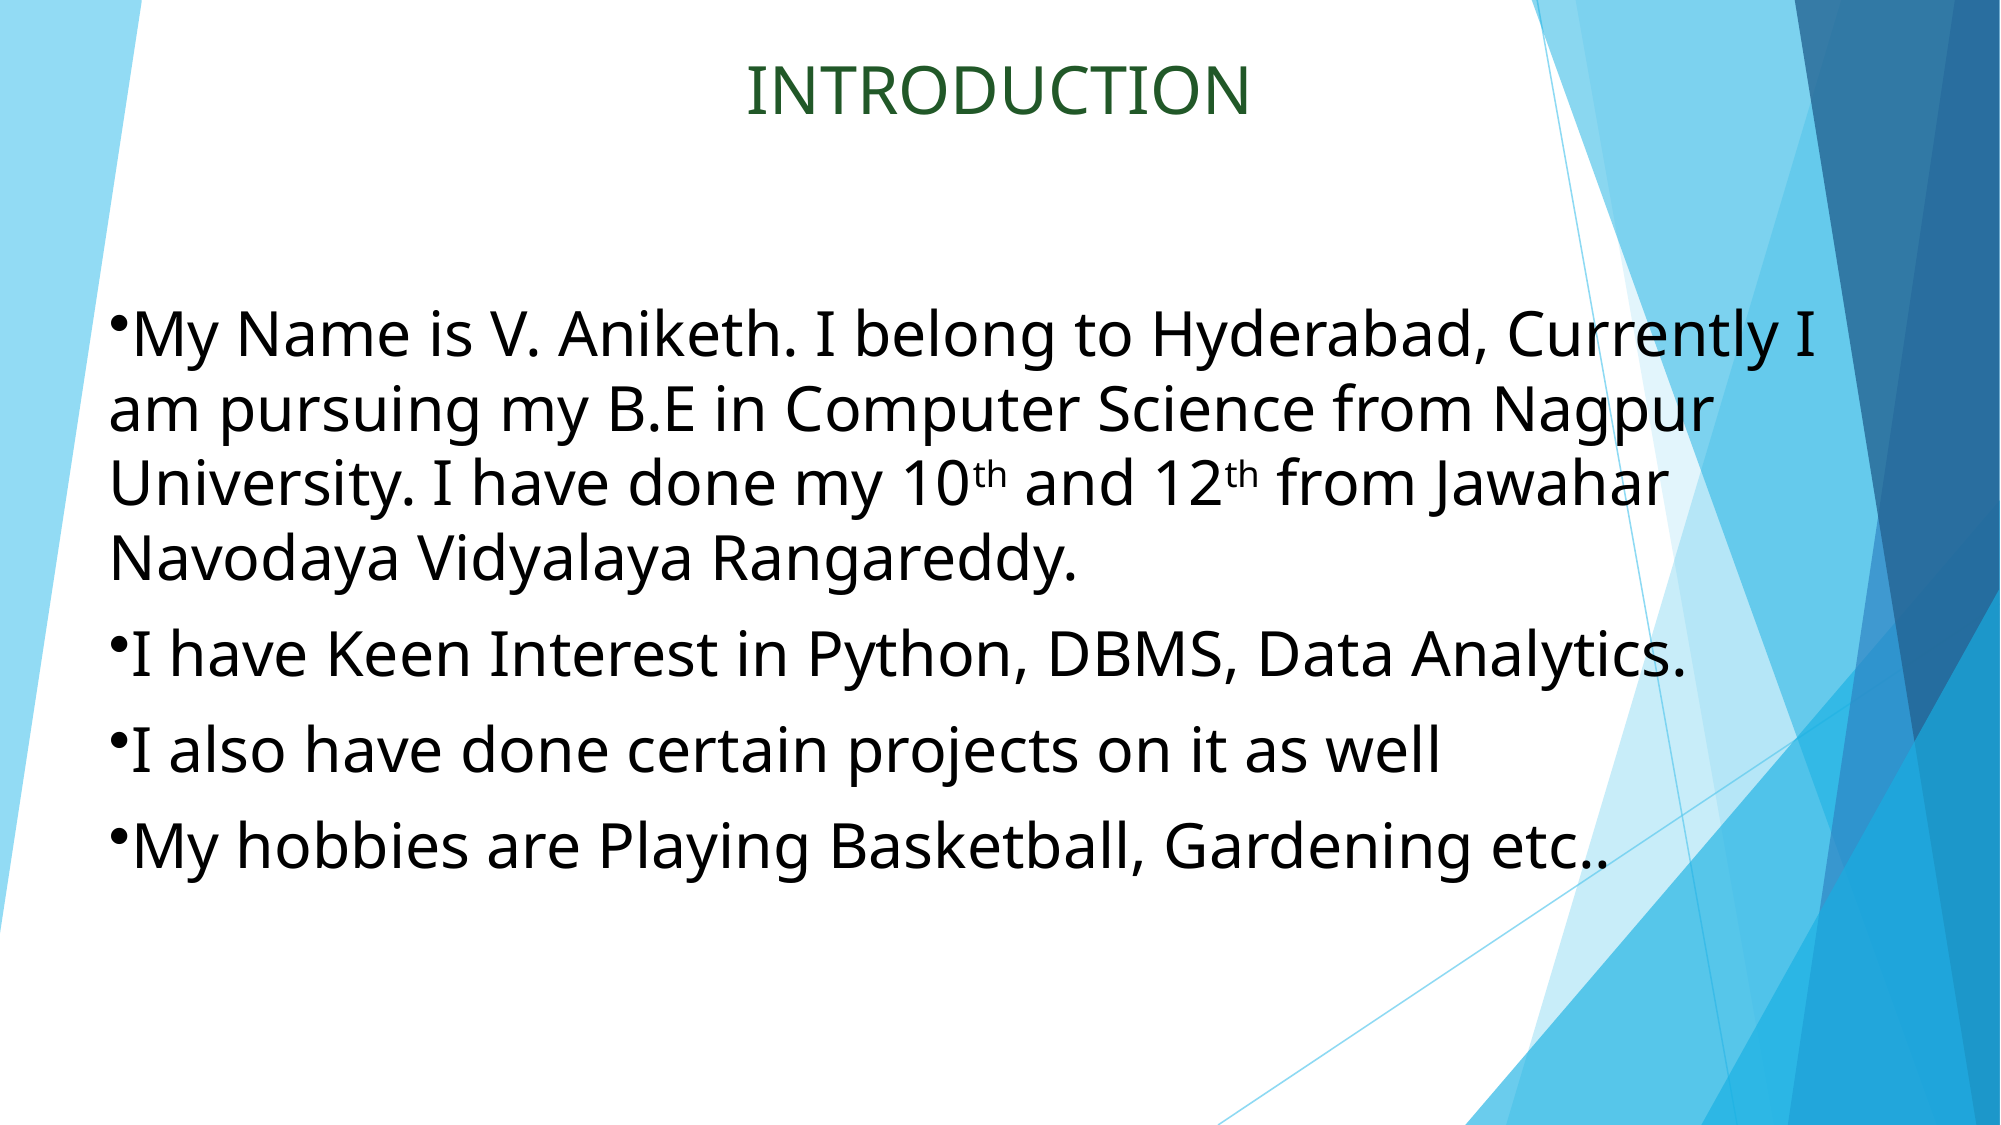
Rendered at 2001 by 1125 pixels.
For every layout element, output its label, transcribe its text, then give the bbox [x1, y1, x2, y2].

title INTRODUCTION [0, 0, 2000, 135]
subtitle My Name is V. Aniketh. I belong to Hyderabad, Currently I am pursuing my B.E in Computer Science from Nagpur University. I have done my 10th and 12th from Jawahar Navodaya Vidyalaya Rangareddy. I have Keen Interest in Python, DBMS, Data Analytics. I also have done certain projects on it as well My hobbies are Playing Basketball, Gardening etc.. [93, 286, 1938, 932]
